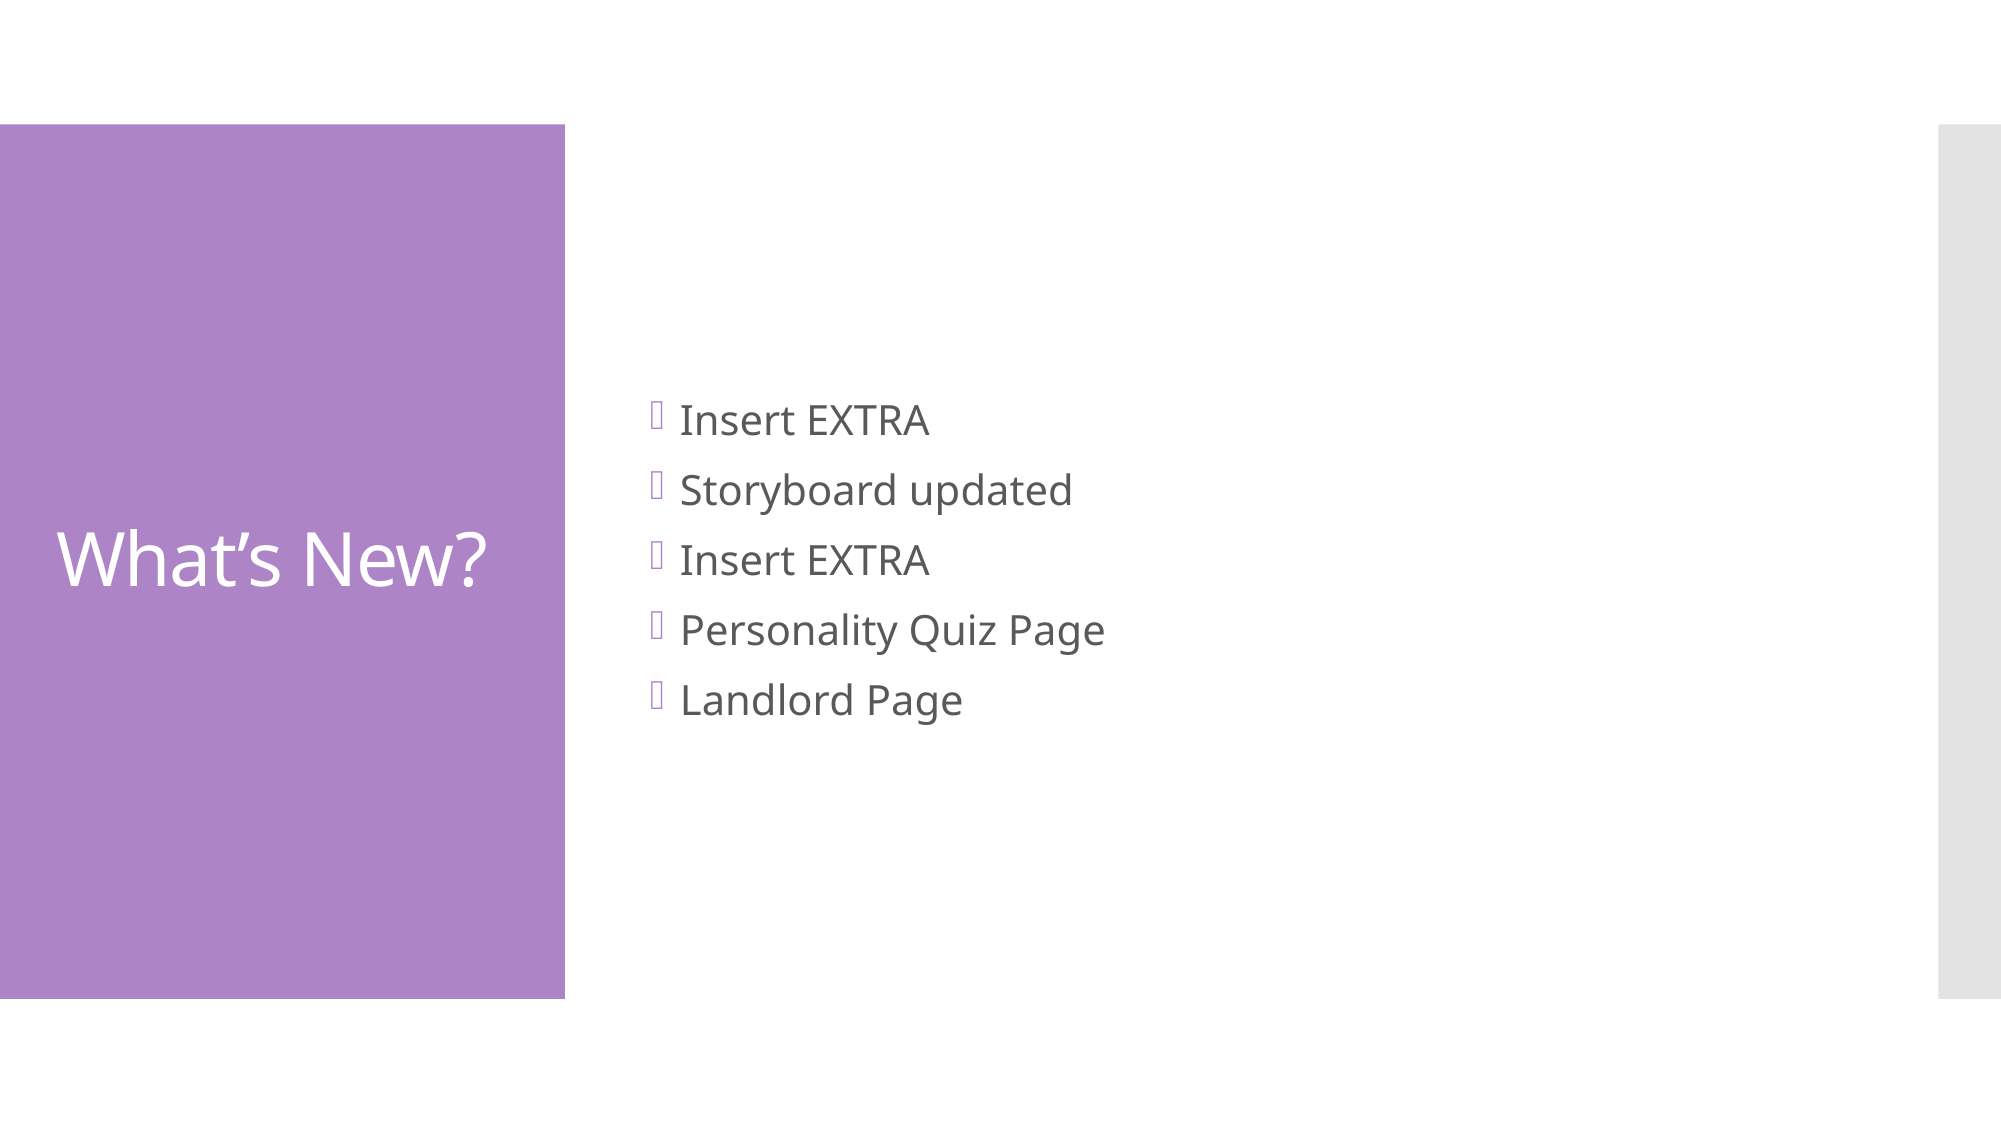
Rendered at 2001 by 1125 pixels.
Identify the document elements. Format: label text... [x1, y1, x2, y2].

title What’s New? [41, 184, 525, 940]
list Insert EXTRA Storyboard updated Insert EXTRA Personality Quiz Page Landlord Page [634, 141, 1835, 982]
